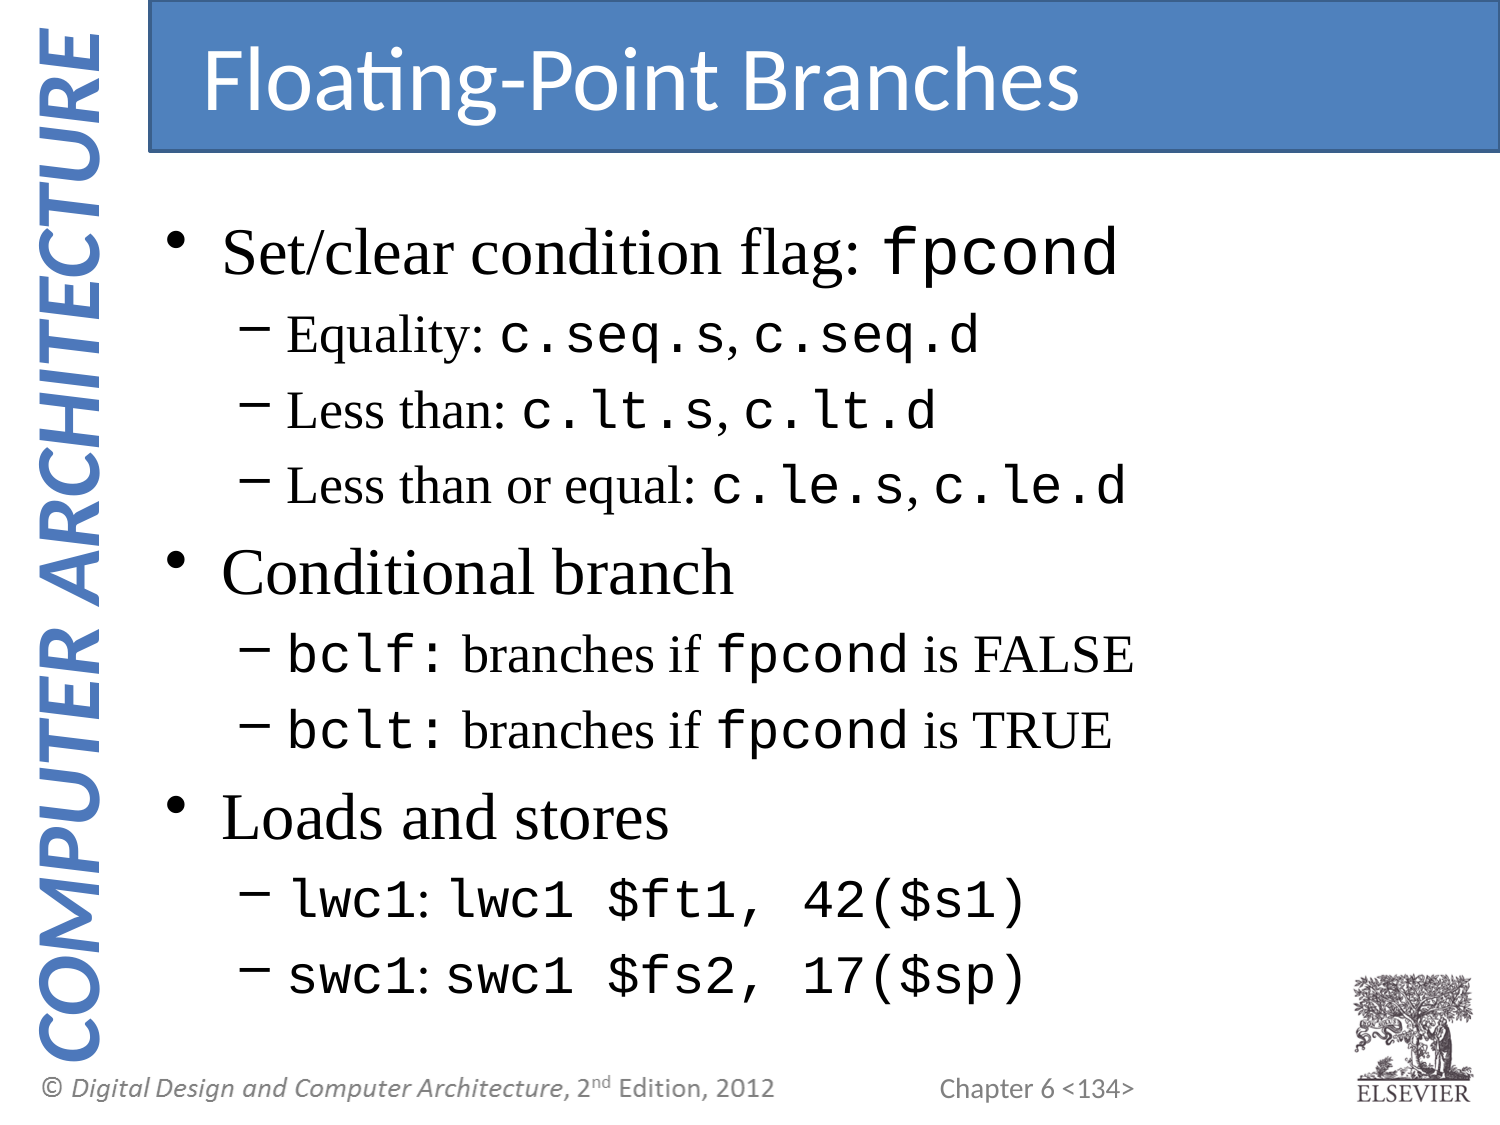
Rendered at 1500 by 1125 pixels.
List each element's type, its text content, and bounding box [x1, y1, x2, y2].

picture [0, 233, 1500, 1125]
picture [0, 0, 1500, 231]
text_box Floating-Point Branches [187, 11, 1488, 136]
text_box Set/clear condition flag: fpcond Equality: c.seq.s, c.seq.d Less than: c.lt.s, c.lt.d Less than or equal: c.le.s, c.le.d Conditional branch bclf: branches if fpcond is FALSE bclt: branches if fpcond is TRUE Loads and stores lwc1: lwc1 $ft1, 42($s1) swc1: swc1 $fs2, 17($sp) [149, 200, 1500, 1050]
